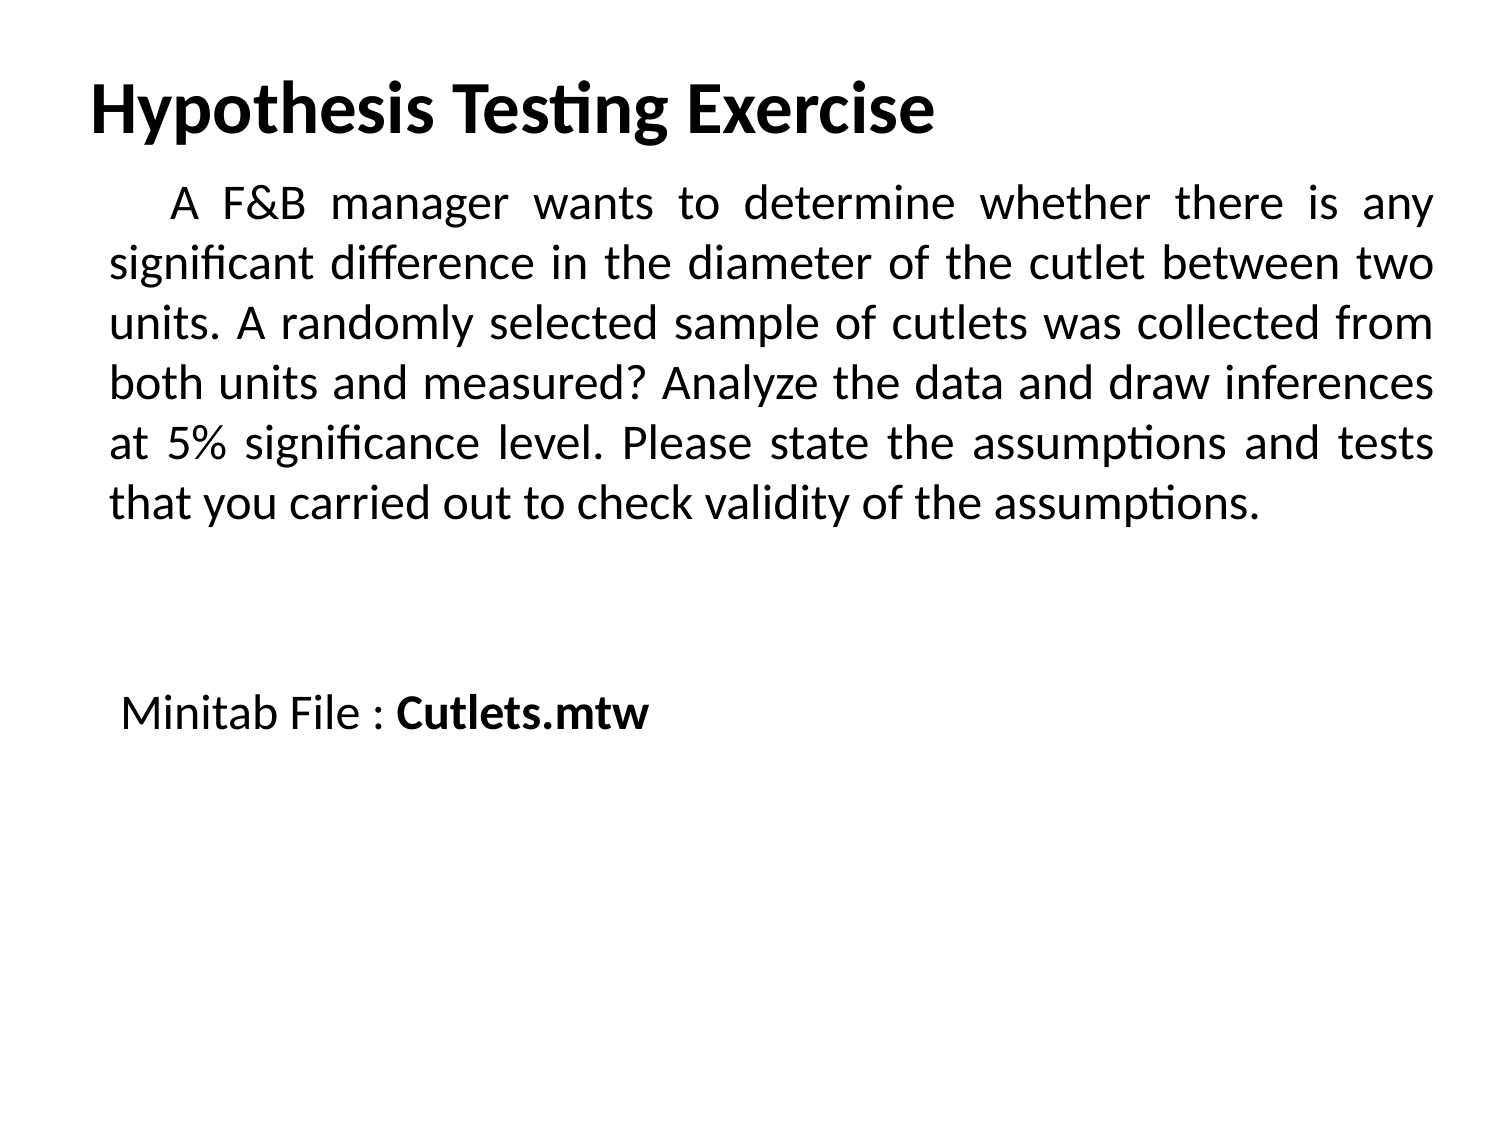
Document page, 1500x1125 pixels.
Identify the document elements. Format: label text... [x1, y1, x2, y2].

list A F&B manager wants to determine whether there is any significant difference in the diameter of the cutlet between two units. A randomly selected sample of cutlets was collected from both units and measured? Analyze the data and draw inferences at 5% significance level. Please state the assumptions and tests that you carried out to check validity of the assumptions. Minitab File : Cutlets.mtw [37, 162, 1450, 1063]
title Hypothesis Testing Exercise [75, 45, 1425, 162]
